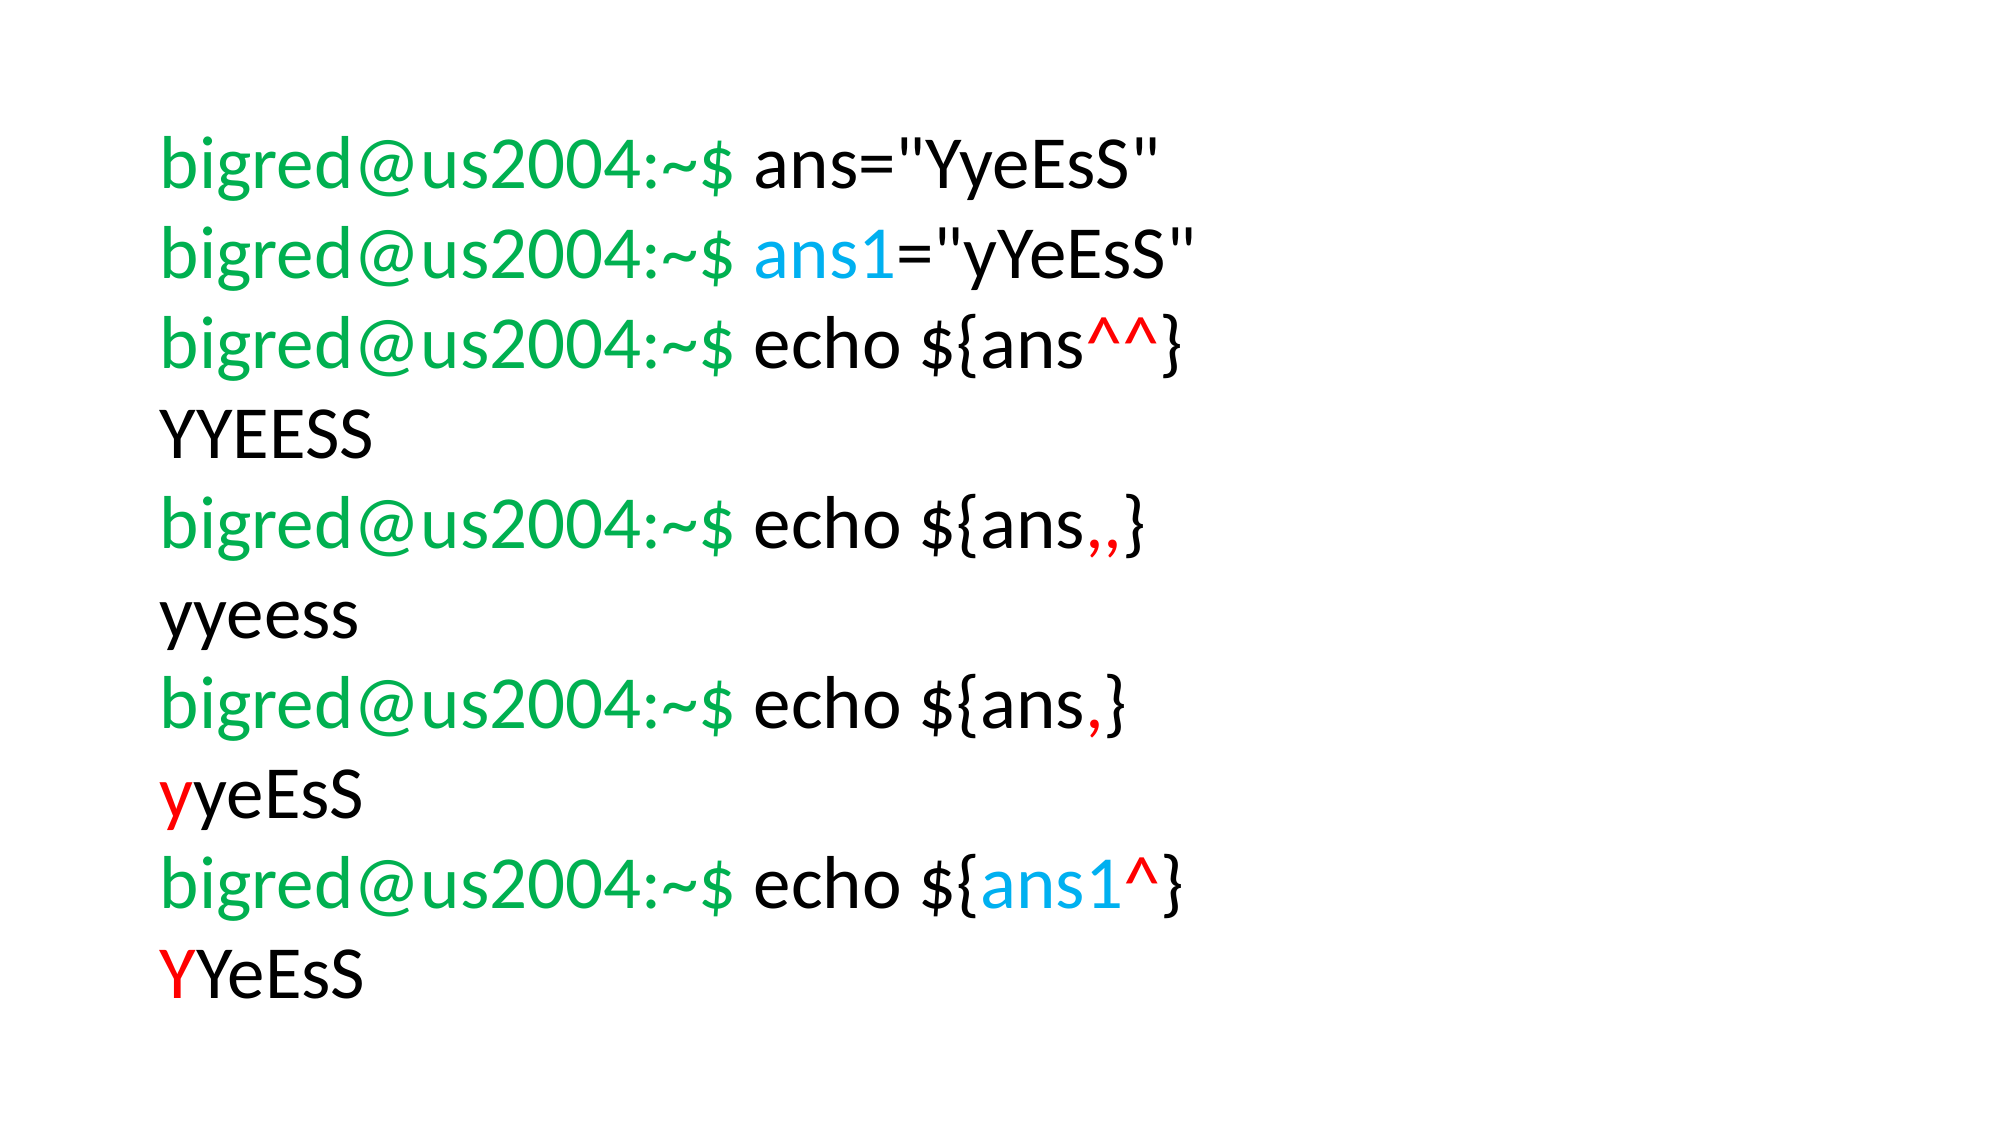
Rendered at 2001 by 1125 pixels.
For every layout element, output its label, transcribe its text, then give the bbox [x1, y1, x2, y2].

text_box bigred@us2004:~$ ans="YyeEsS" bigred@us2004:~$ ans1="yYeEsS" bigred@us2004:~$ echo ${ans^^} YYEESS bigred@us2004:~$ echo ${ans,,} yyeess bigred@us2004:~$ echo ${ans,} yyeEsS bigred@us2004:~$ echo ${ans1^} YYeEsS [145, 105, 1866, 1021]
